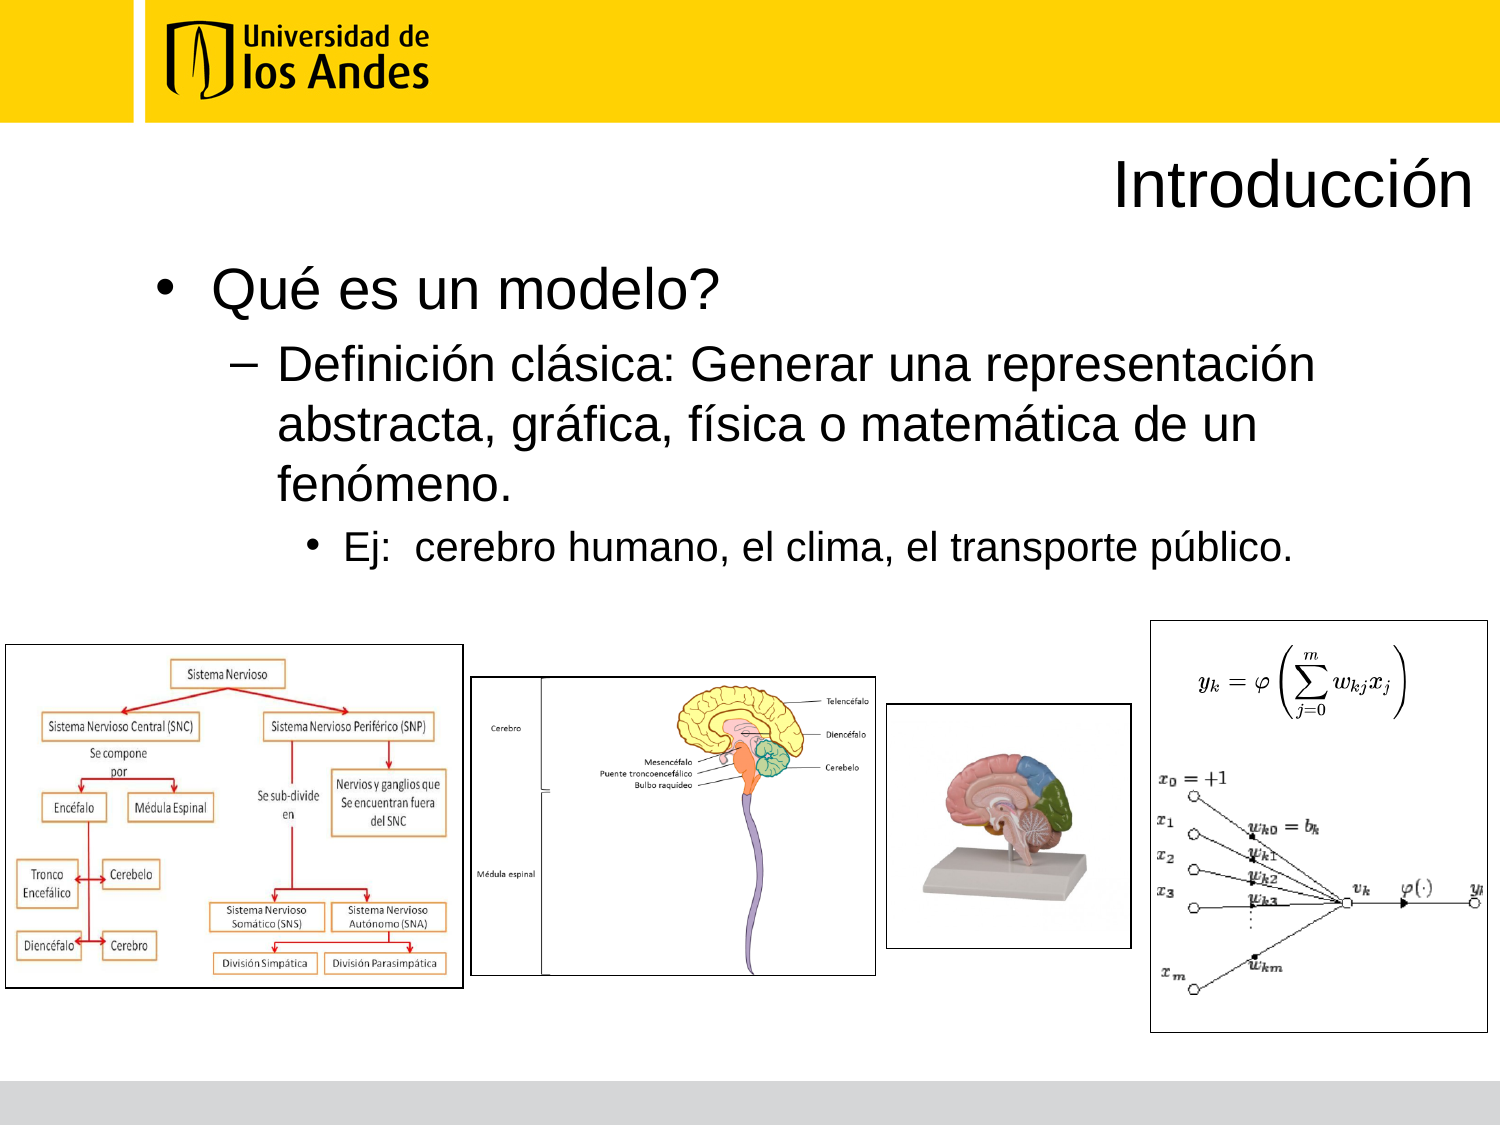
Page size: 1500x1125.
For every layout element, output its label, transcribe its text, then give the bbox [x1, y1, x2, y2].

picture [887, 704, 1131, 948]
text_box [1148, 618, 1489, 635]
picture [0, 0, 1500, 1081]
title Introducción [140, 125, 1491, 238]
list Qué es un modelo? Definición clásica: Generar una representación abstracta, gráfica, física o matemática de un fenómeno. Ej: cerebro humano, el clima, el transporte público. [140, 243, 1491, 1101]
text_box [1149, 634, 1488, 1001]
text_box [1148, 1006, 1489, 1035]
picture [471, 677, 876, 976]
